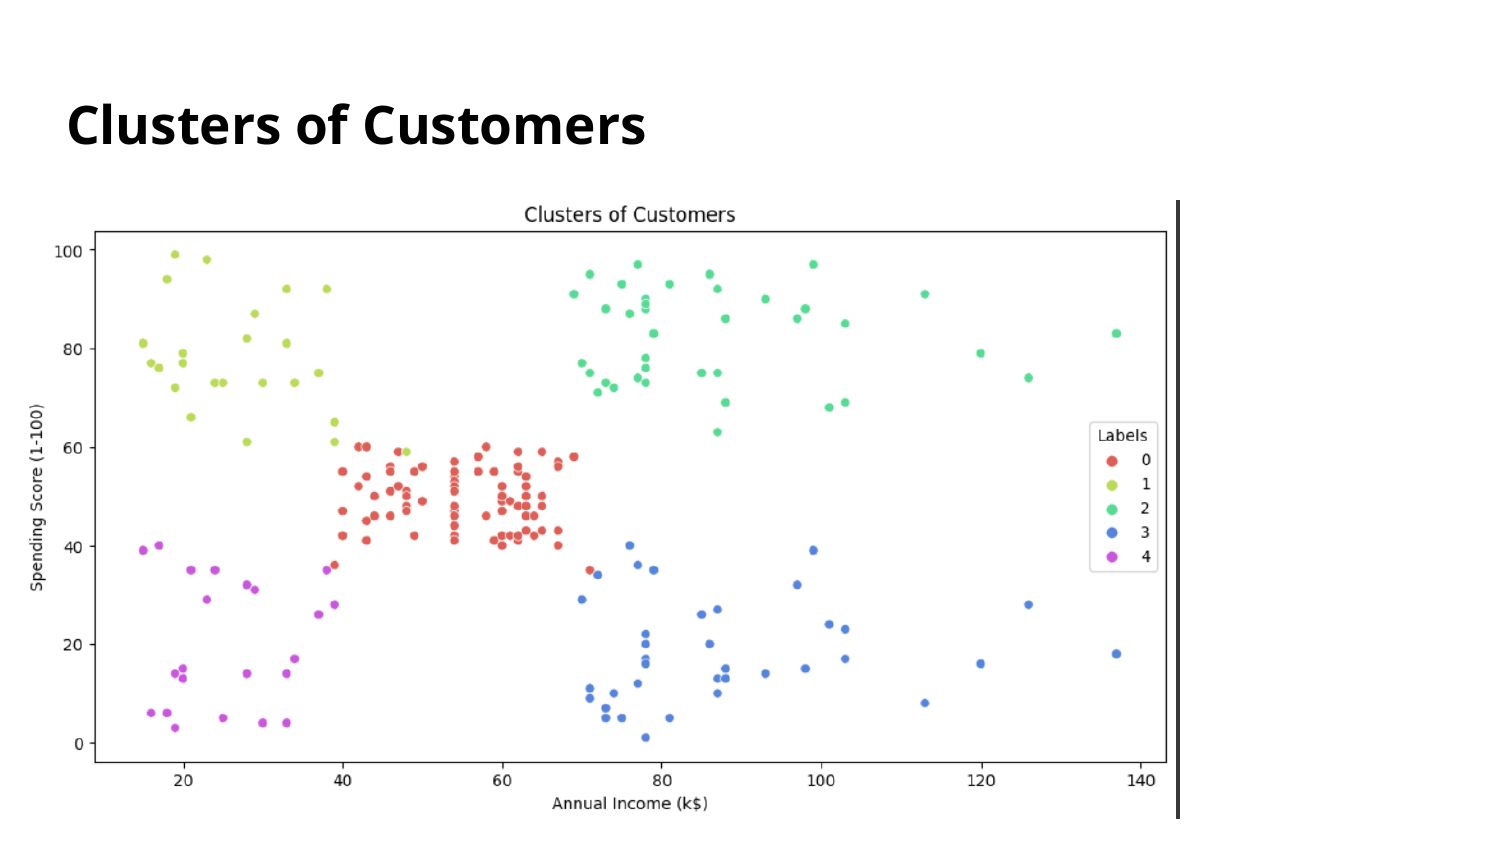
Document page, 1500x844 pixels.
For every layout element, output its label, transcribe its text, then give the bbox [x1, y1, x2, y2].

title Clusters of Customers [51, 72, 1449, 176]
picture [24, 199, 1180, 819]
